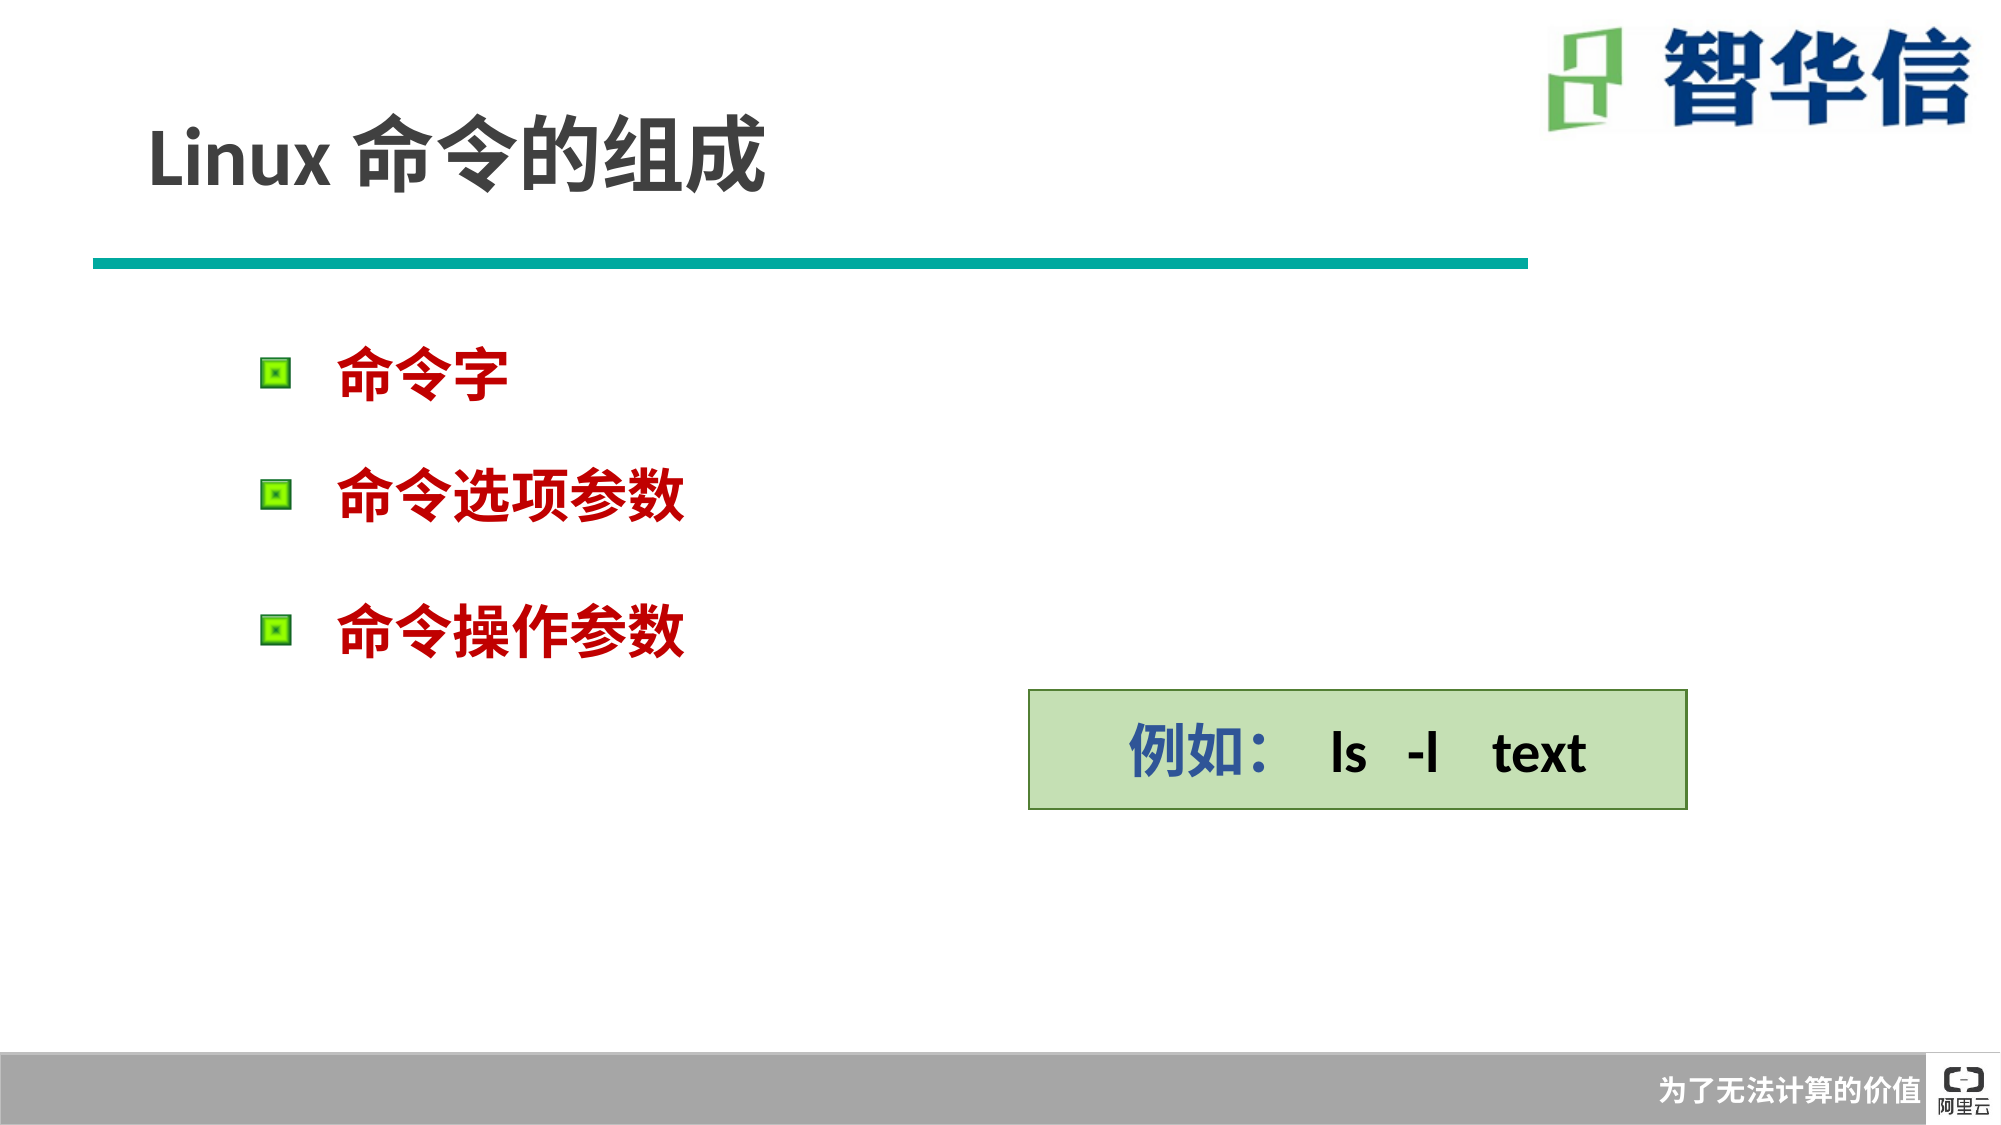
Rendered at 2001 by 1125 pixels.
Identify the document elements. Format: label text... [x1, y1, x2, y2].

picture [1539, 19, 1987, 141]
picture [255, 474, 297, 515]
picture [255, 609, 297, 651]
text_box 命令字 [240, 313, 898, 433]
text_box Linux命令的组成 [133, 92, 792, 212]
text_box 命令操作参数 [240, 571, 898, 690]
picture [1926, 1053, 2001, 1125]
picture [255, 352, 296, 394]
text_box 命令选项参数 [240, 435, 898, 554]
text_box 例如： ls -l text [1028, 689, 1688, 810]
